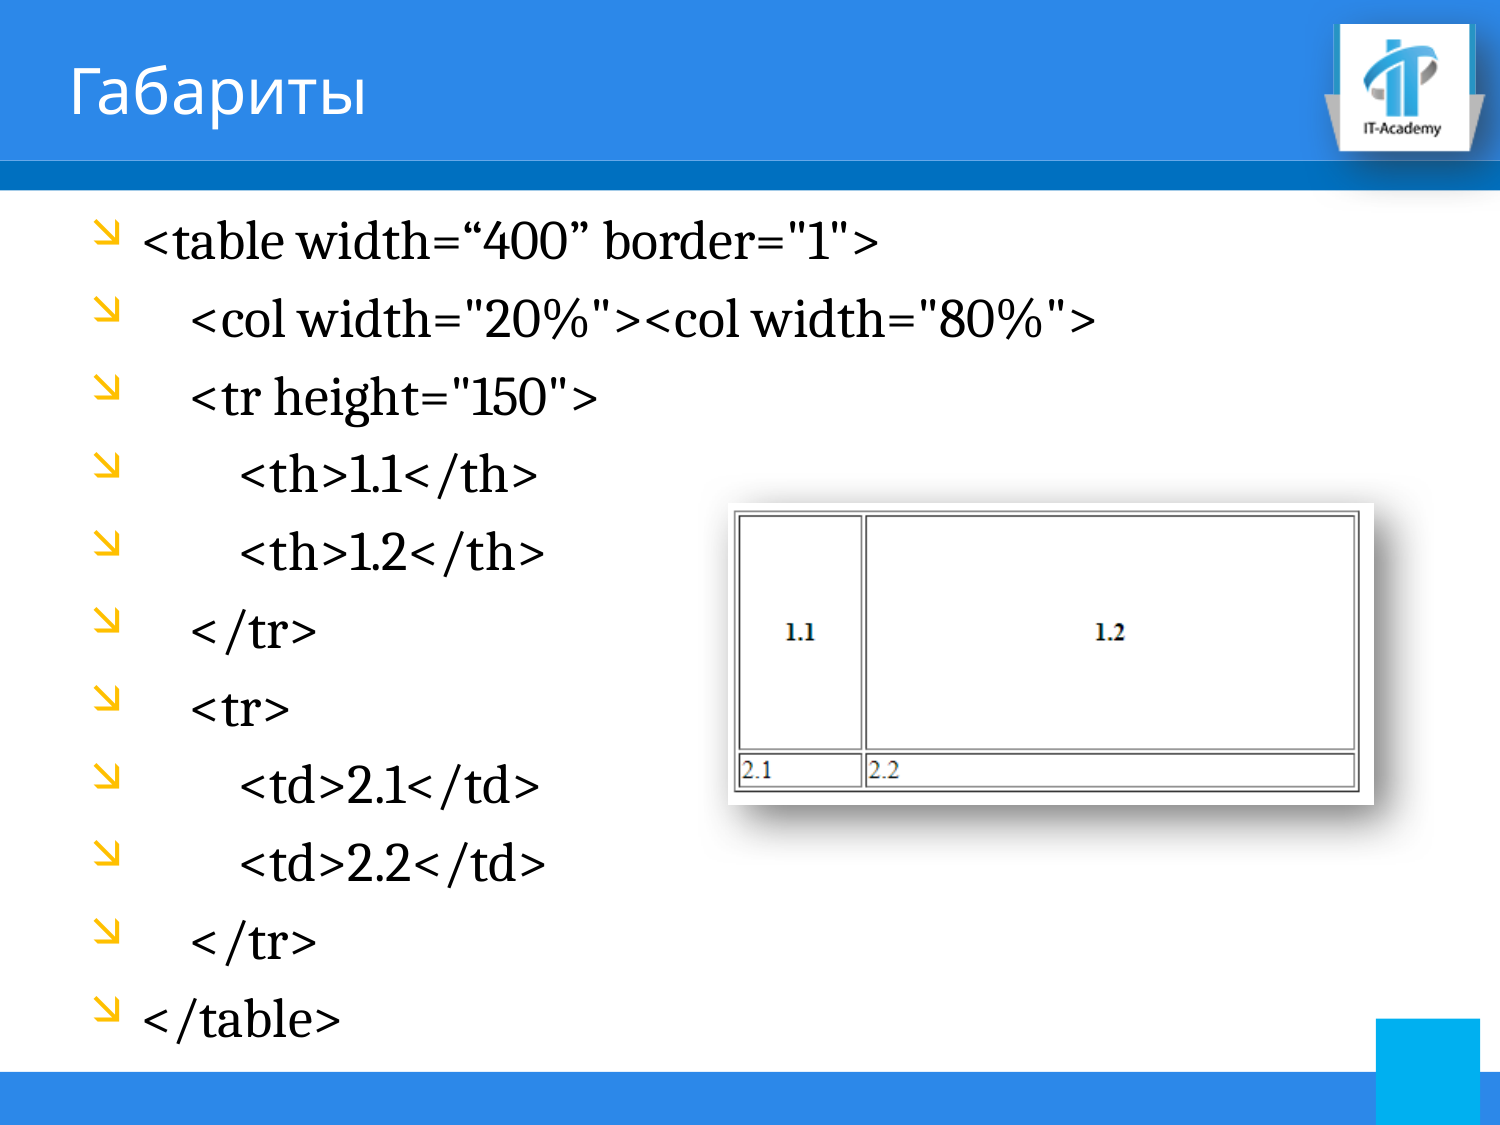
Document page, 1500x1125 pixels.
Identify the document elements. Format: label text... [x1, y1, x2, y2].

picture [727, 503, 1374, 806]
picture [1323, 24, 1487, 153]
title Габариты [53, 42, 1404, 135]
list <table width=“400” border="1"> <col width="20%"><col width="80%"> <tr height="150"> <th>1.1</th> <th>1.2</th> </tr> <tr> <td>2.1</td> <td>2.2</td> </tr> </table> [75, 196, 1425, 1059]
